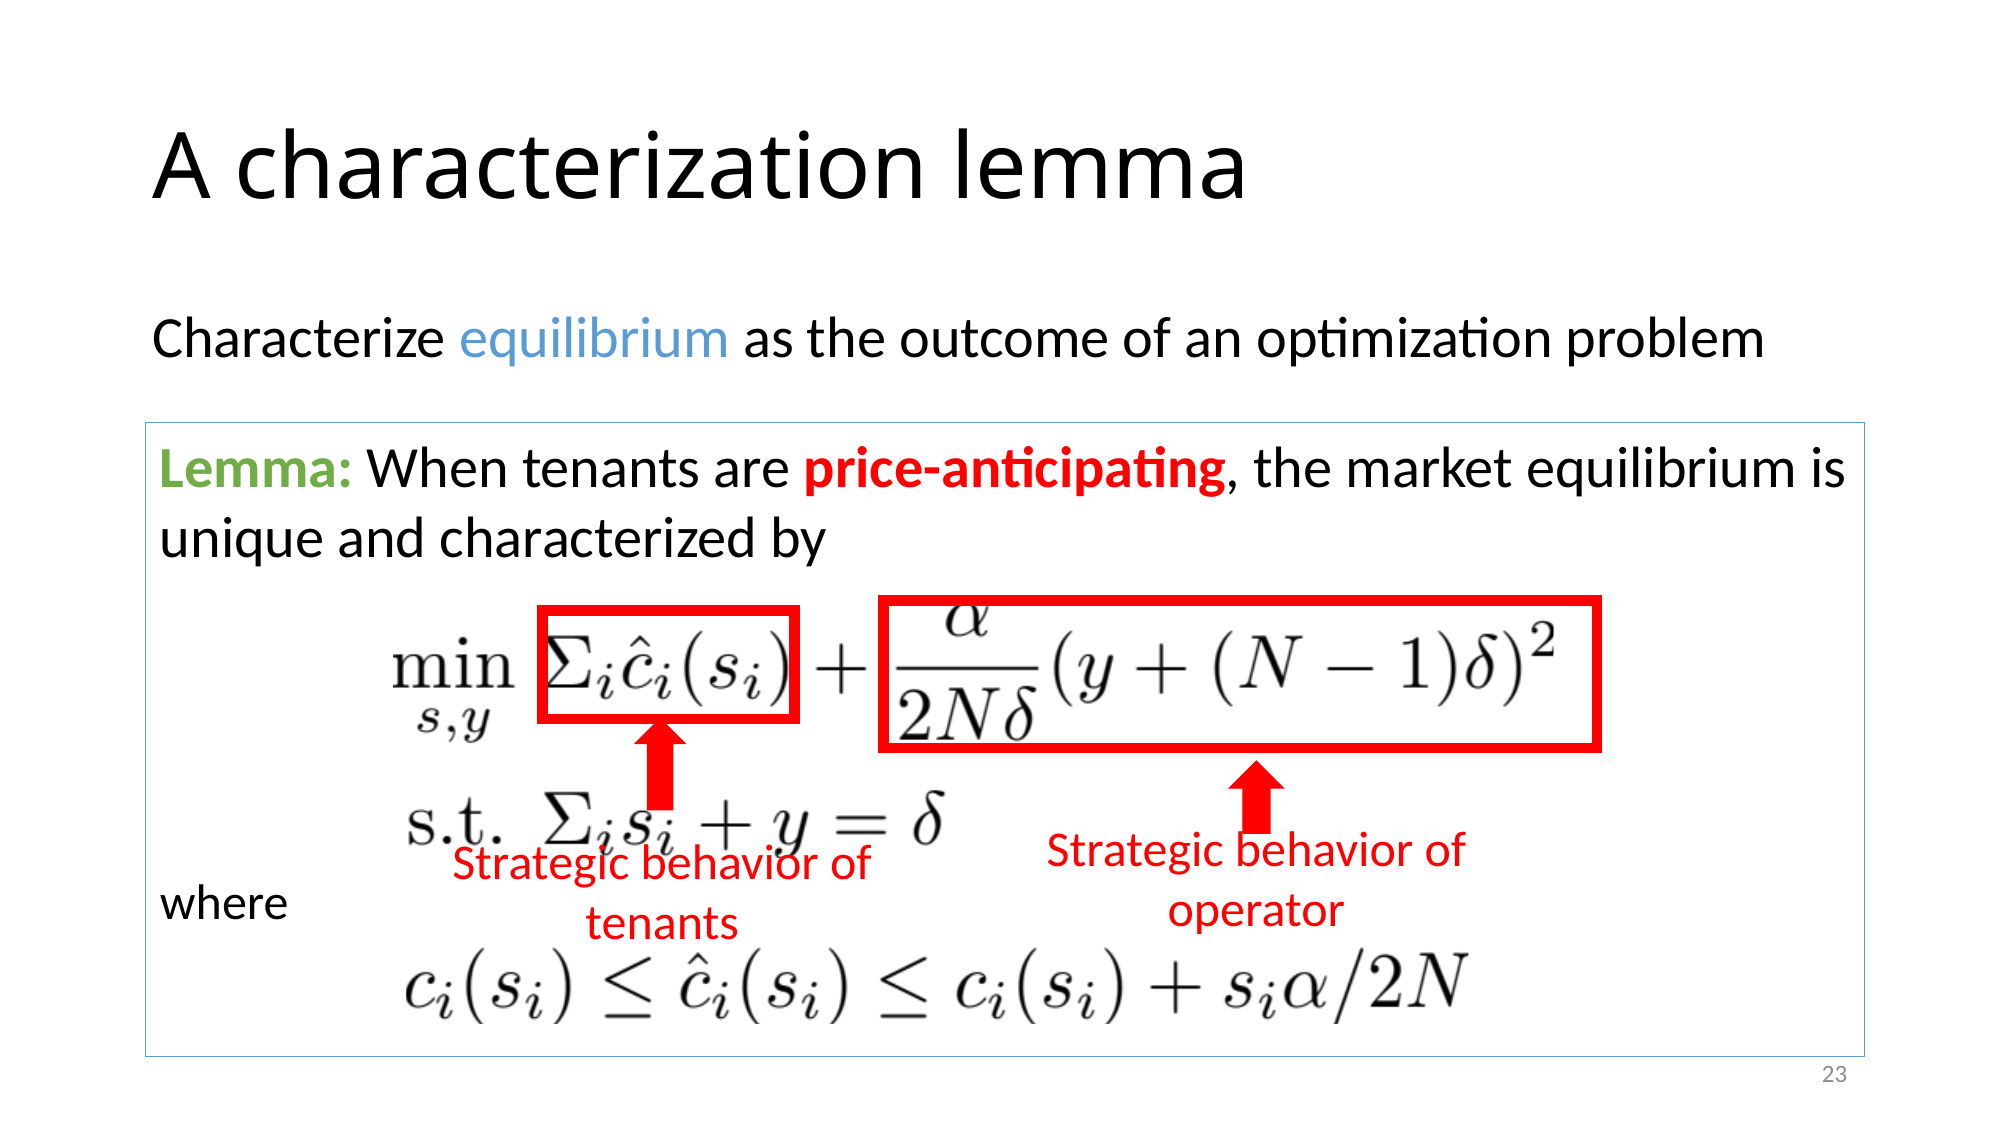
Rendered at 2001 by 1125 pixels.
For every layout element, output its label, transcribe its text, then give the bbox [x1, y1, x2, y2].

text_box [393, 946, 1554, 1024]
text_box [883, 600, 1597, 946]
title A characterization lemma [137, 59, 1863, 278]
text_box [393, 601, 883, 610]
text_box Lemma: When tenants are price-anticipating, the market equilibrium is unique and characterized by where [145, 422, 1865, 1057]
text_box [372, 610, 952, 959]
list Characterize equilibrium as the outcome of an optimization problem [137, 299, 1863, 1014]
slide_number 23 [1412, 1042, 1863, 1103]
